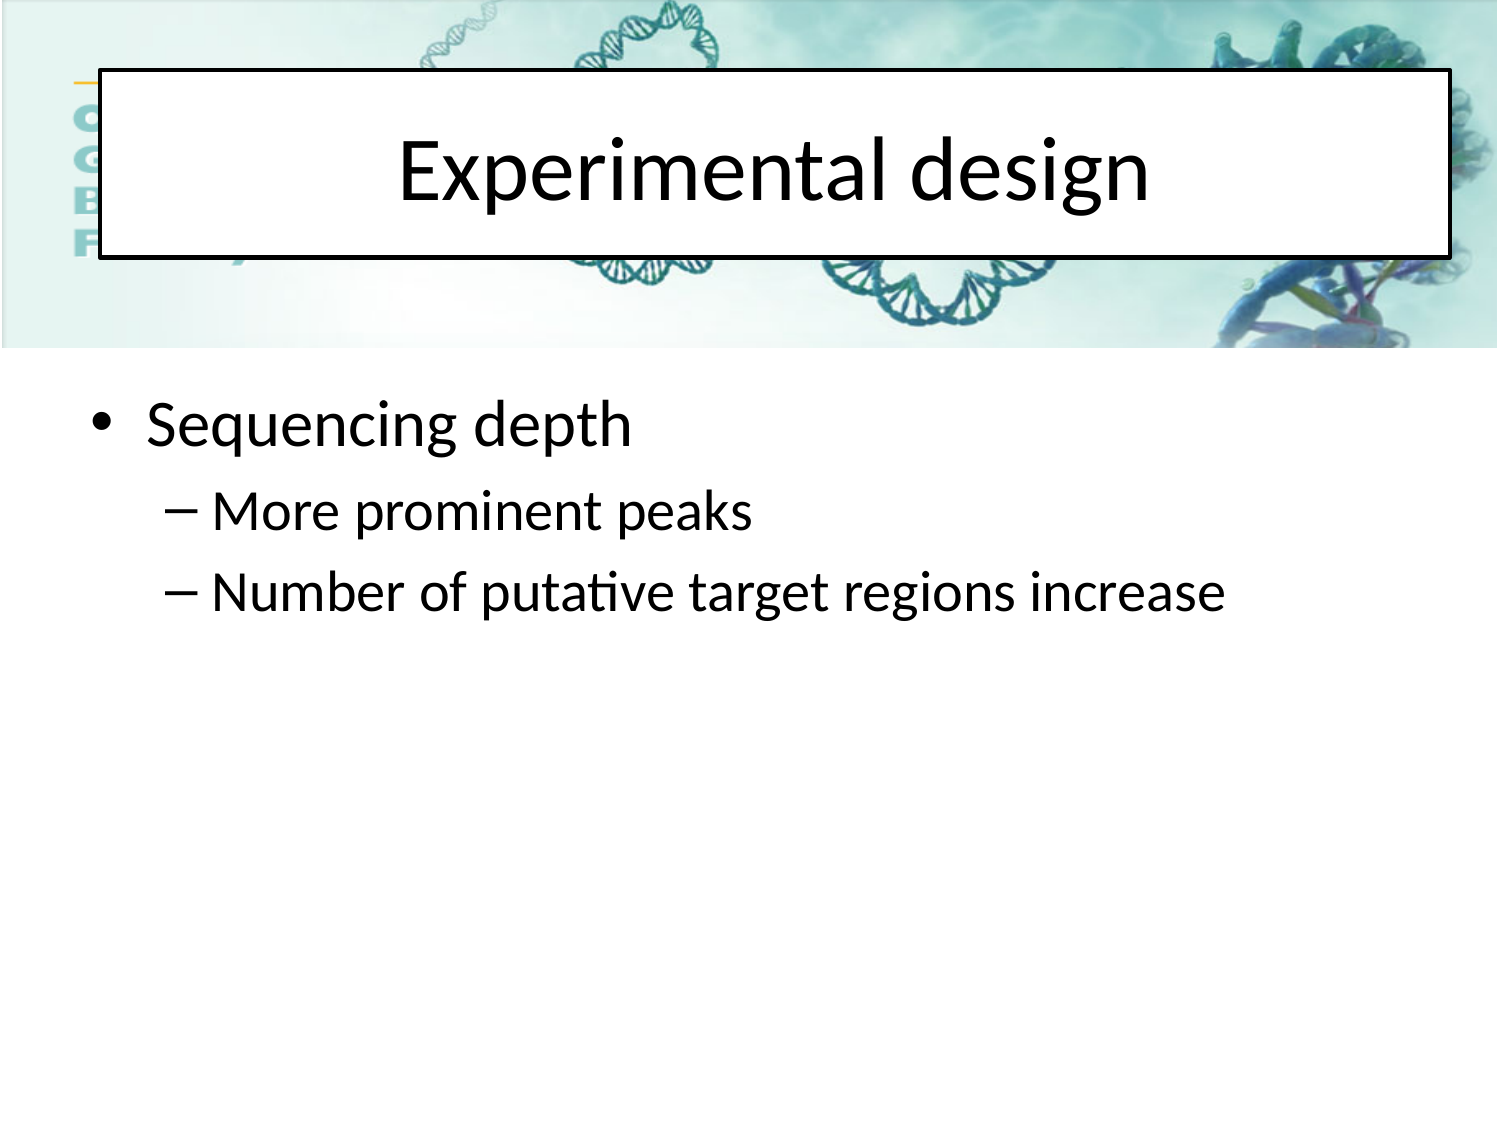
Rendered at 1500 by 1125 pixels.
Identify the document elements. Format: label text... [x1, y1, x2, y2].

list Sequencing depth More prominent peaks Number of putative target regions increase [75, 372, 1425, 704]
picture [0, 0, 1500, 348]
